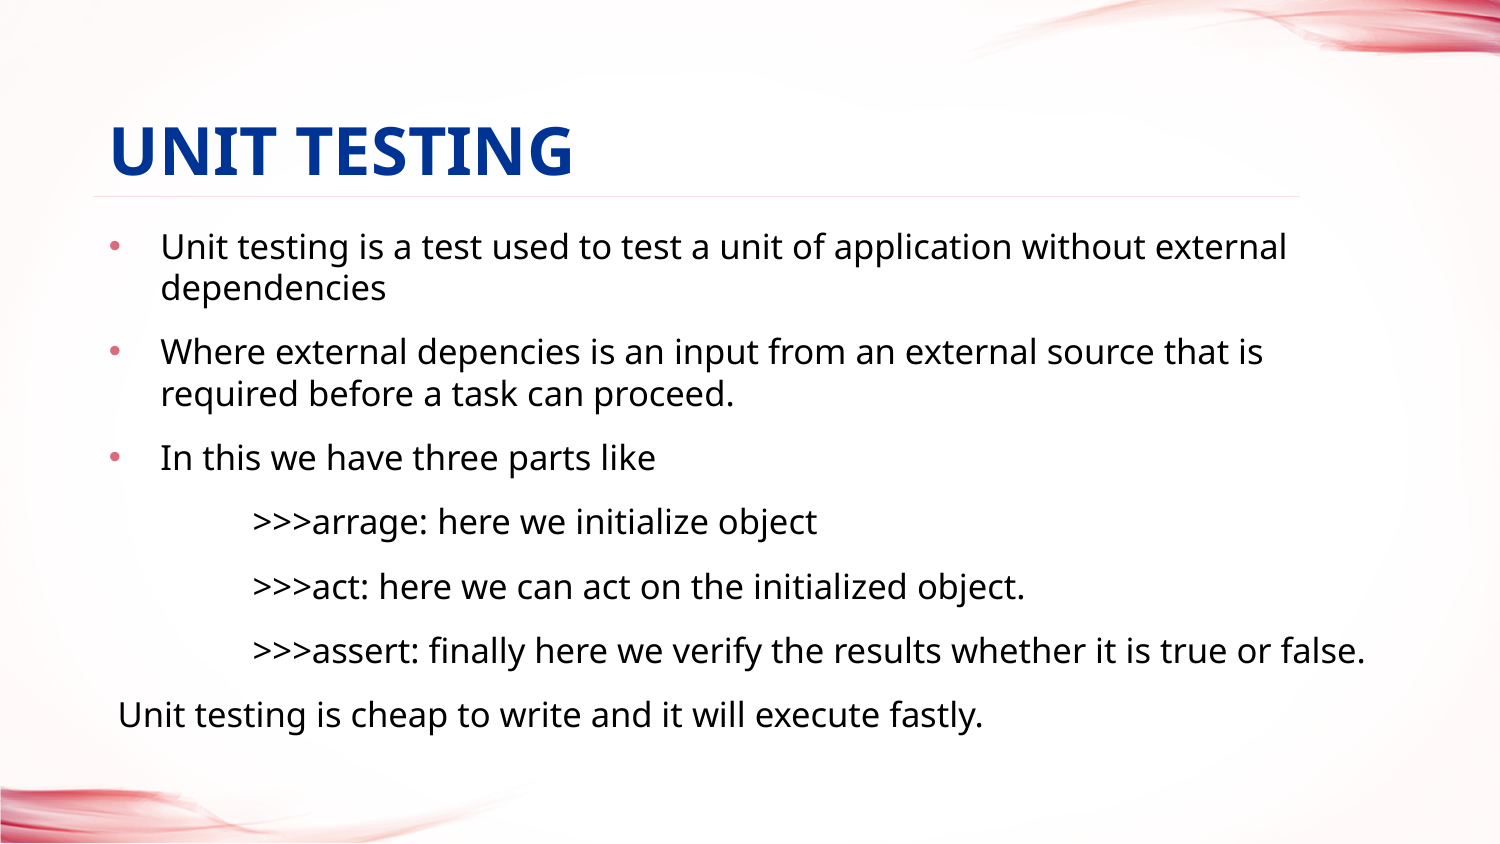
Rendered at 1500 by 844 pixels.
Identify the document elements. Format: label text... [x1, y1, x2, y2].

list Unit testing is a test used to test a unit of application without external dependencies Where external depencies is an input from an external source that is required before a task can proceed. In this we have three parts like >>>arrage: here we initialize object >>>act: here we can act on the initialized object. >>>assert: finally here we verify the results whether it is true or false. Unit testing is cheap to write and it will execute fastly. [93, 209, 1407, 749]
picture [0, 0, 1500, 844]
title unit testing [93, 93, 1407, 197]
